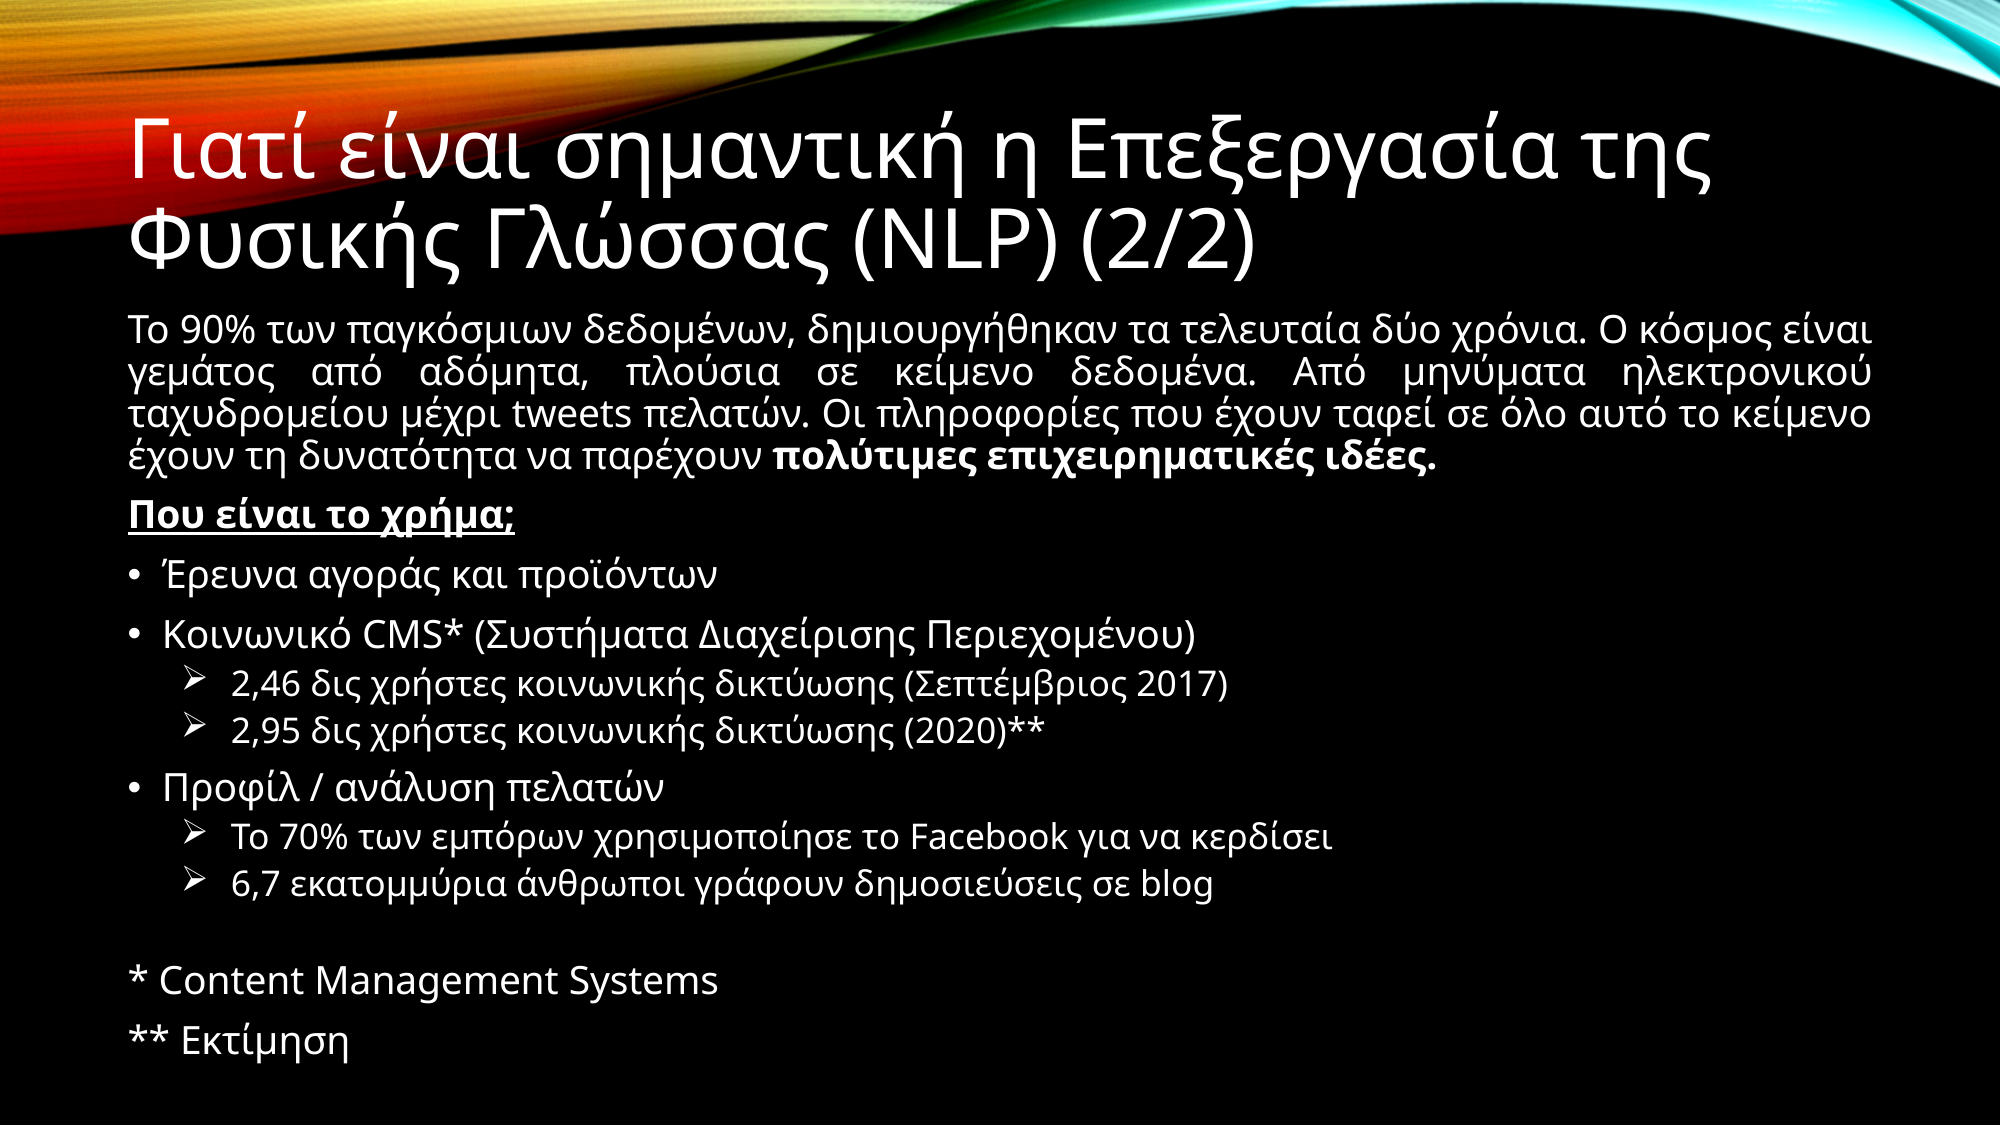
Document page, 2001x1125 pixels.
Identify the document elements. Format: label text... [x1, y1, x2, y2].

picture [0, 0, 2000, 237]
list Το 90% των παγκόσμιων δεδομένων, δημιουργήθηκαν τα τελευταία δύο χρόνια. Ο κόσμος είναι γεμάτος από αδόμητα, πλούσια σε κείμενο δεδομένα. Από μηνύματα ηλεκτρονικού ταχυδρομείου μέχρι tweets πελατών. Οι πληροφορίες που έχουν ταφεί σε όλο αυτό το κείμενο έχουν τη δυνατότητα να παρέχουν πολύτιμες επιχειρηματικές ιδέες. Που είναι το χρήμα; Έρευνα αγοράς και προϊόντων Κοινωνικό CMS* (Συστήματα Διαχείρισης Περιεχομένου) 2,46 δις χρήστες κοινωνικής δικτύωσης (Σεπτέμβριος 2017) 2,95 δις χρήστες κοινωνικής δικτύωσης (2020)** Προφίλ / ανάλυση πελατών Το 70% των εμπόρων χρησιμοποίησε το Facebook για να κερδίσει 6,7 εκατομμύρια άνθρωποι γράφουν δημοσιεύσεις σε blog * Content Management Systems ** Εκτίμηση [112, 302, 1888, 1082]
title Γιατί είναι σημαντική η Επεξεργασία της Φυσικής Γλώσσας (NLP) (2/2) [112, 90, 1888, 302]
